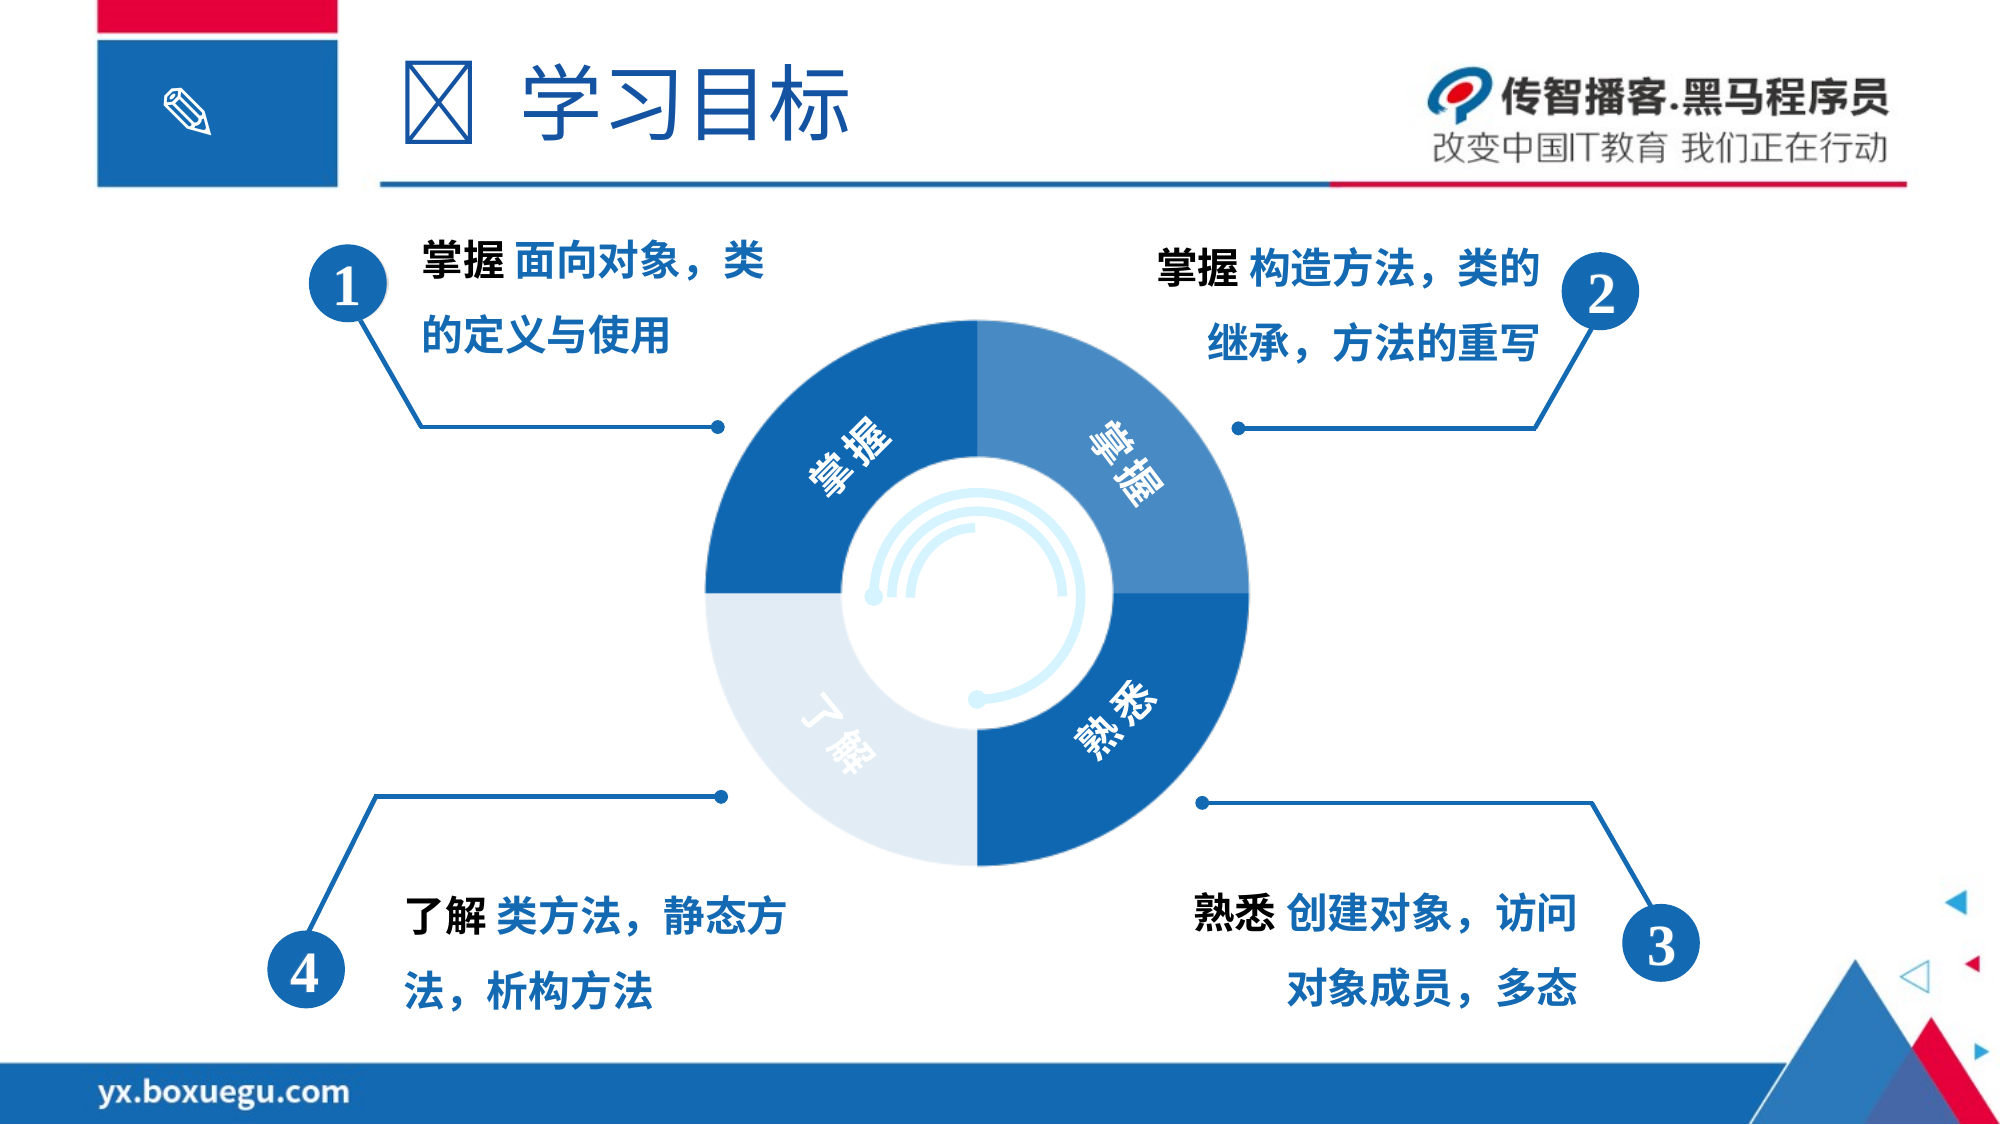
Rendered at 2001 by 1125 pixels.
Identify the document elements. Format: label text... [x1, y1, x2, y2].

text_box  学习目标 [382, 43, 1227, 159]
picture [0, 0, 2000, 1124]
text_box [1138, 804, 1700, 1020]
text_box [267, 796, 821, 1025]
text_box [532, 285, 1420, 899]
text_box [308, 199, 821, 428]
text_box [1100, 208, 1640, 429]
